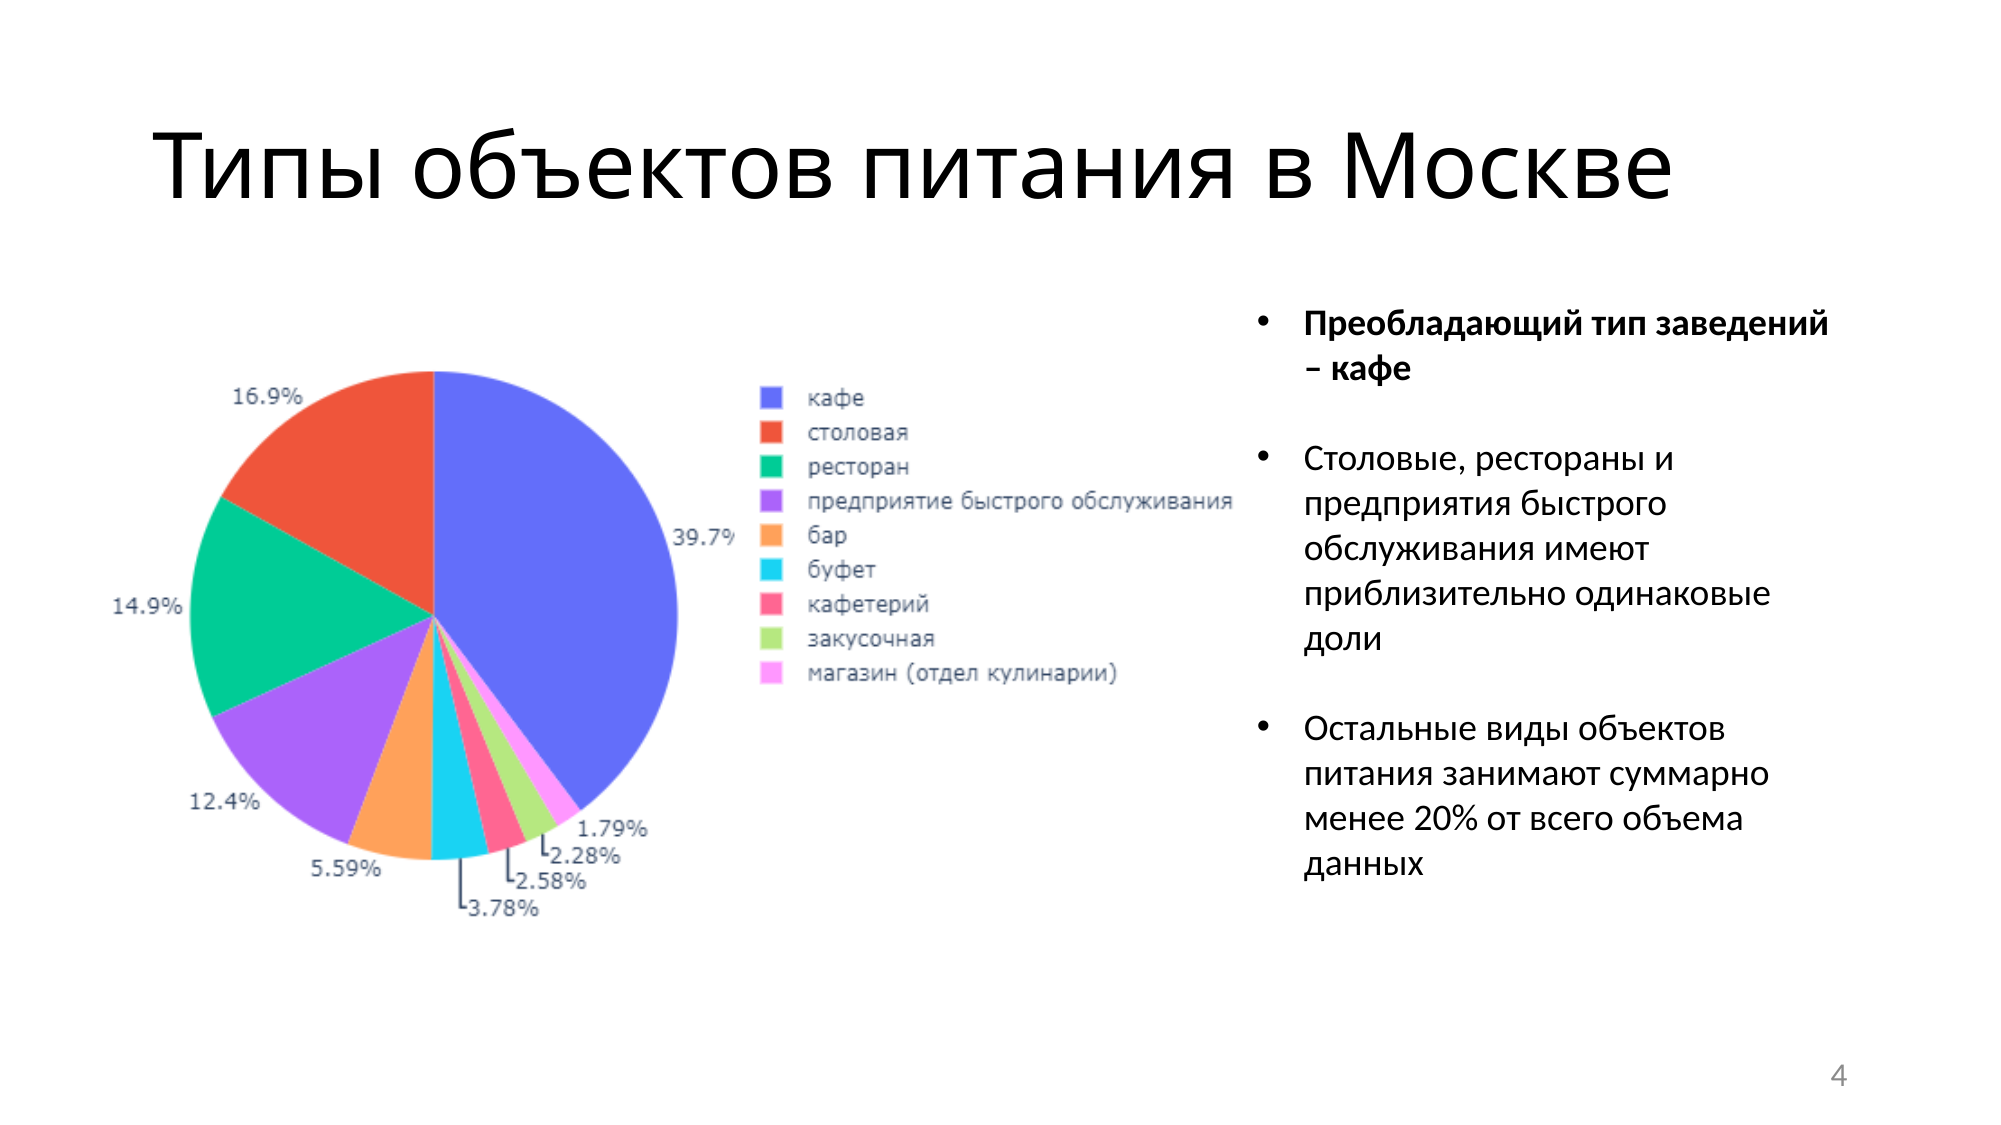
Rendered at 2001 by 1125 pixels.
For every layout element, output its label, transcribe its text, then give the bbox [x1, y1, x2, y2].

slide_number 4 [1412, 1042, 1863, 1103]
title Типы объектов питания в Москве [137, 59, 1863, 278]
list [0, 191, 1264, 1005]
text_box Преобладающий тип заведений – кафе Столовые, рестораны и предприятия быстрого обслуживания имеют приблизительно одинаковые доли Остальные виды объектов питания занимают суммарно менее 20% от всего объема данных [1264, 290, 1863, 891]
